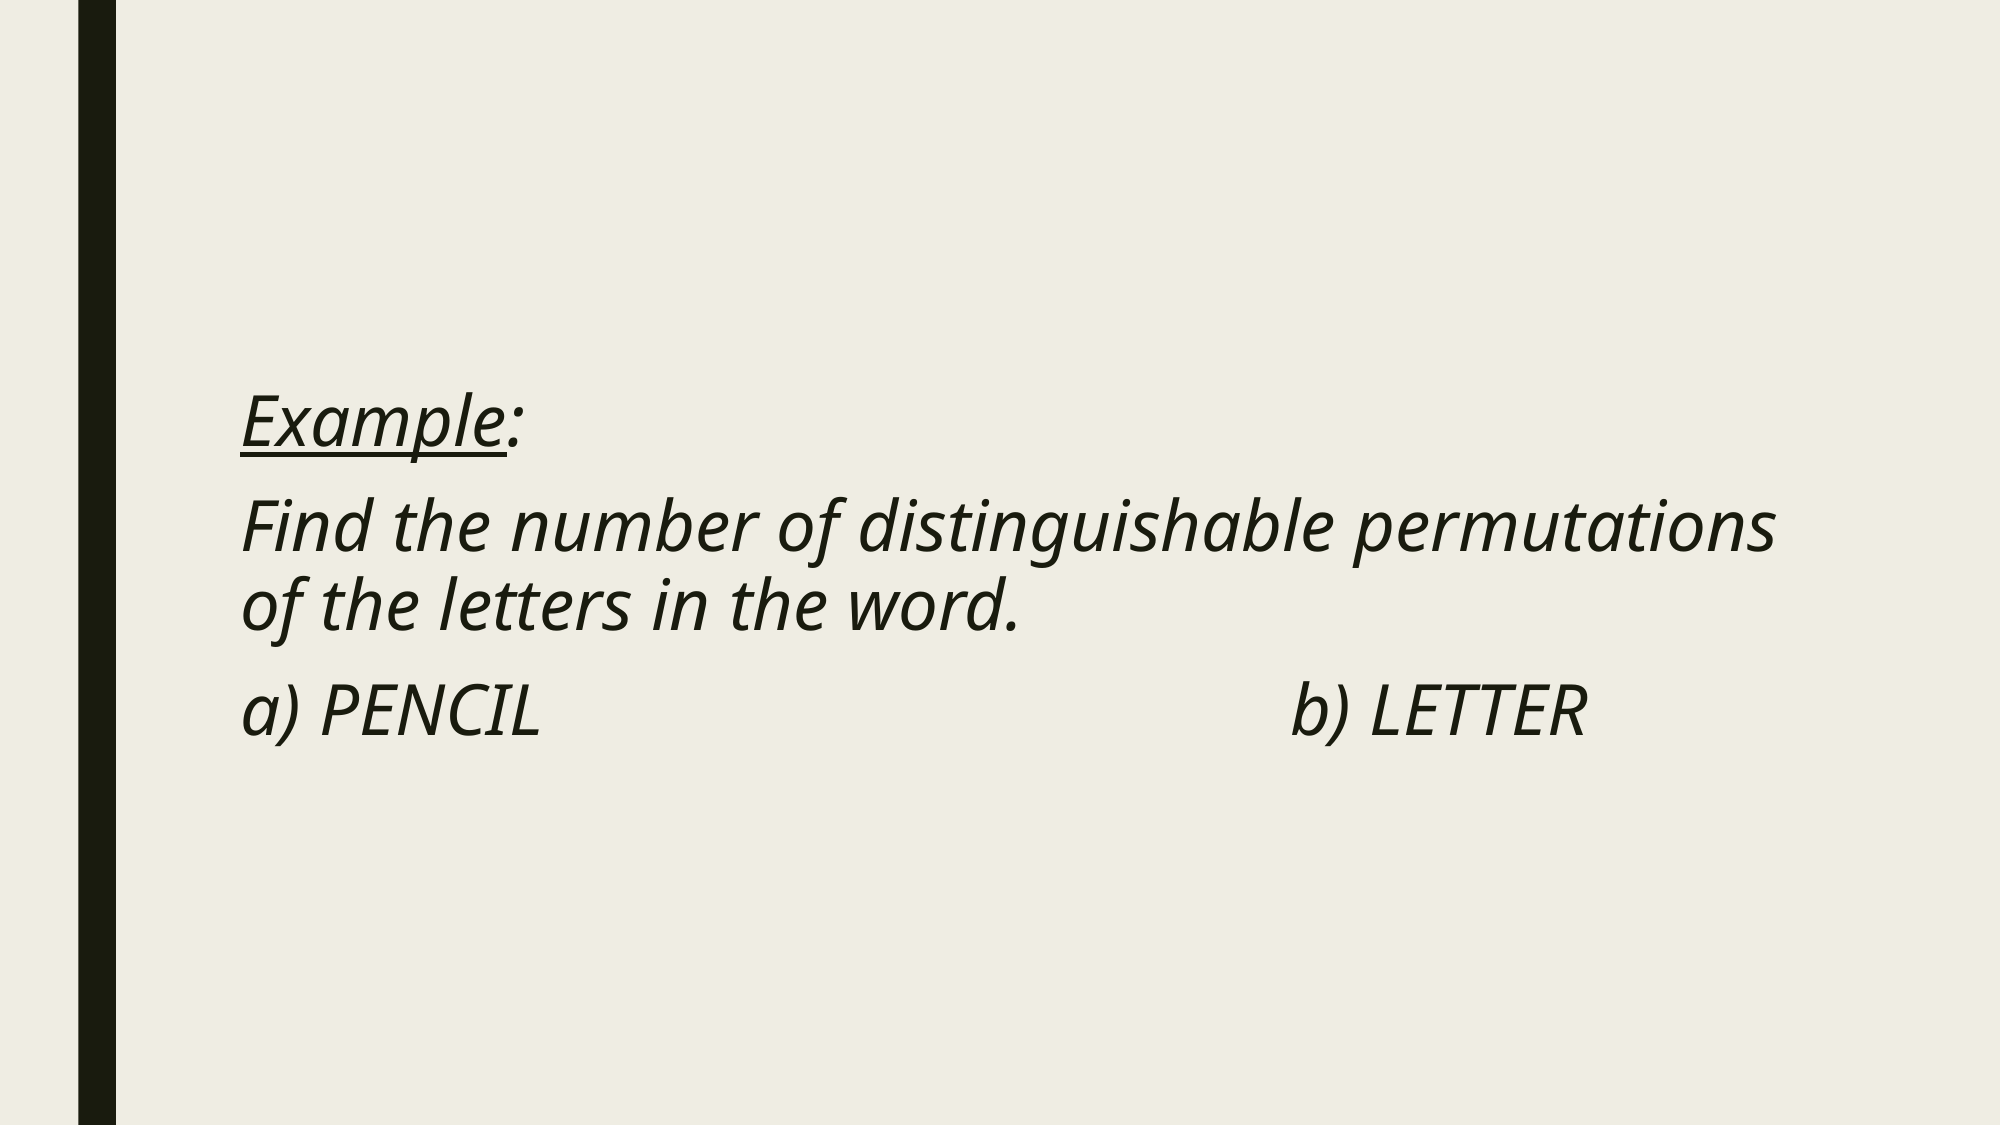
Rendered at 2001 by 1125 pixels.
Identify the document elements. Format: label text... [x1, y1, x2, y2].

list Example: Find the number of distinguishable permutations of the letters in the word. a) PENCIL b) LETTER [225, 375, 1800, 963]
